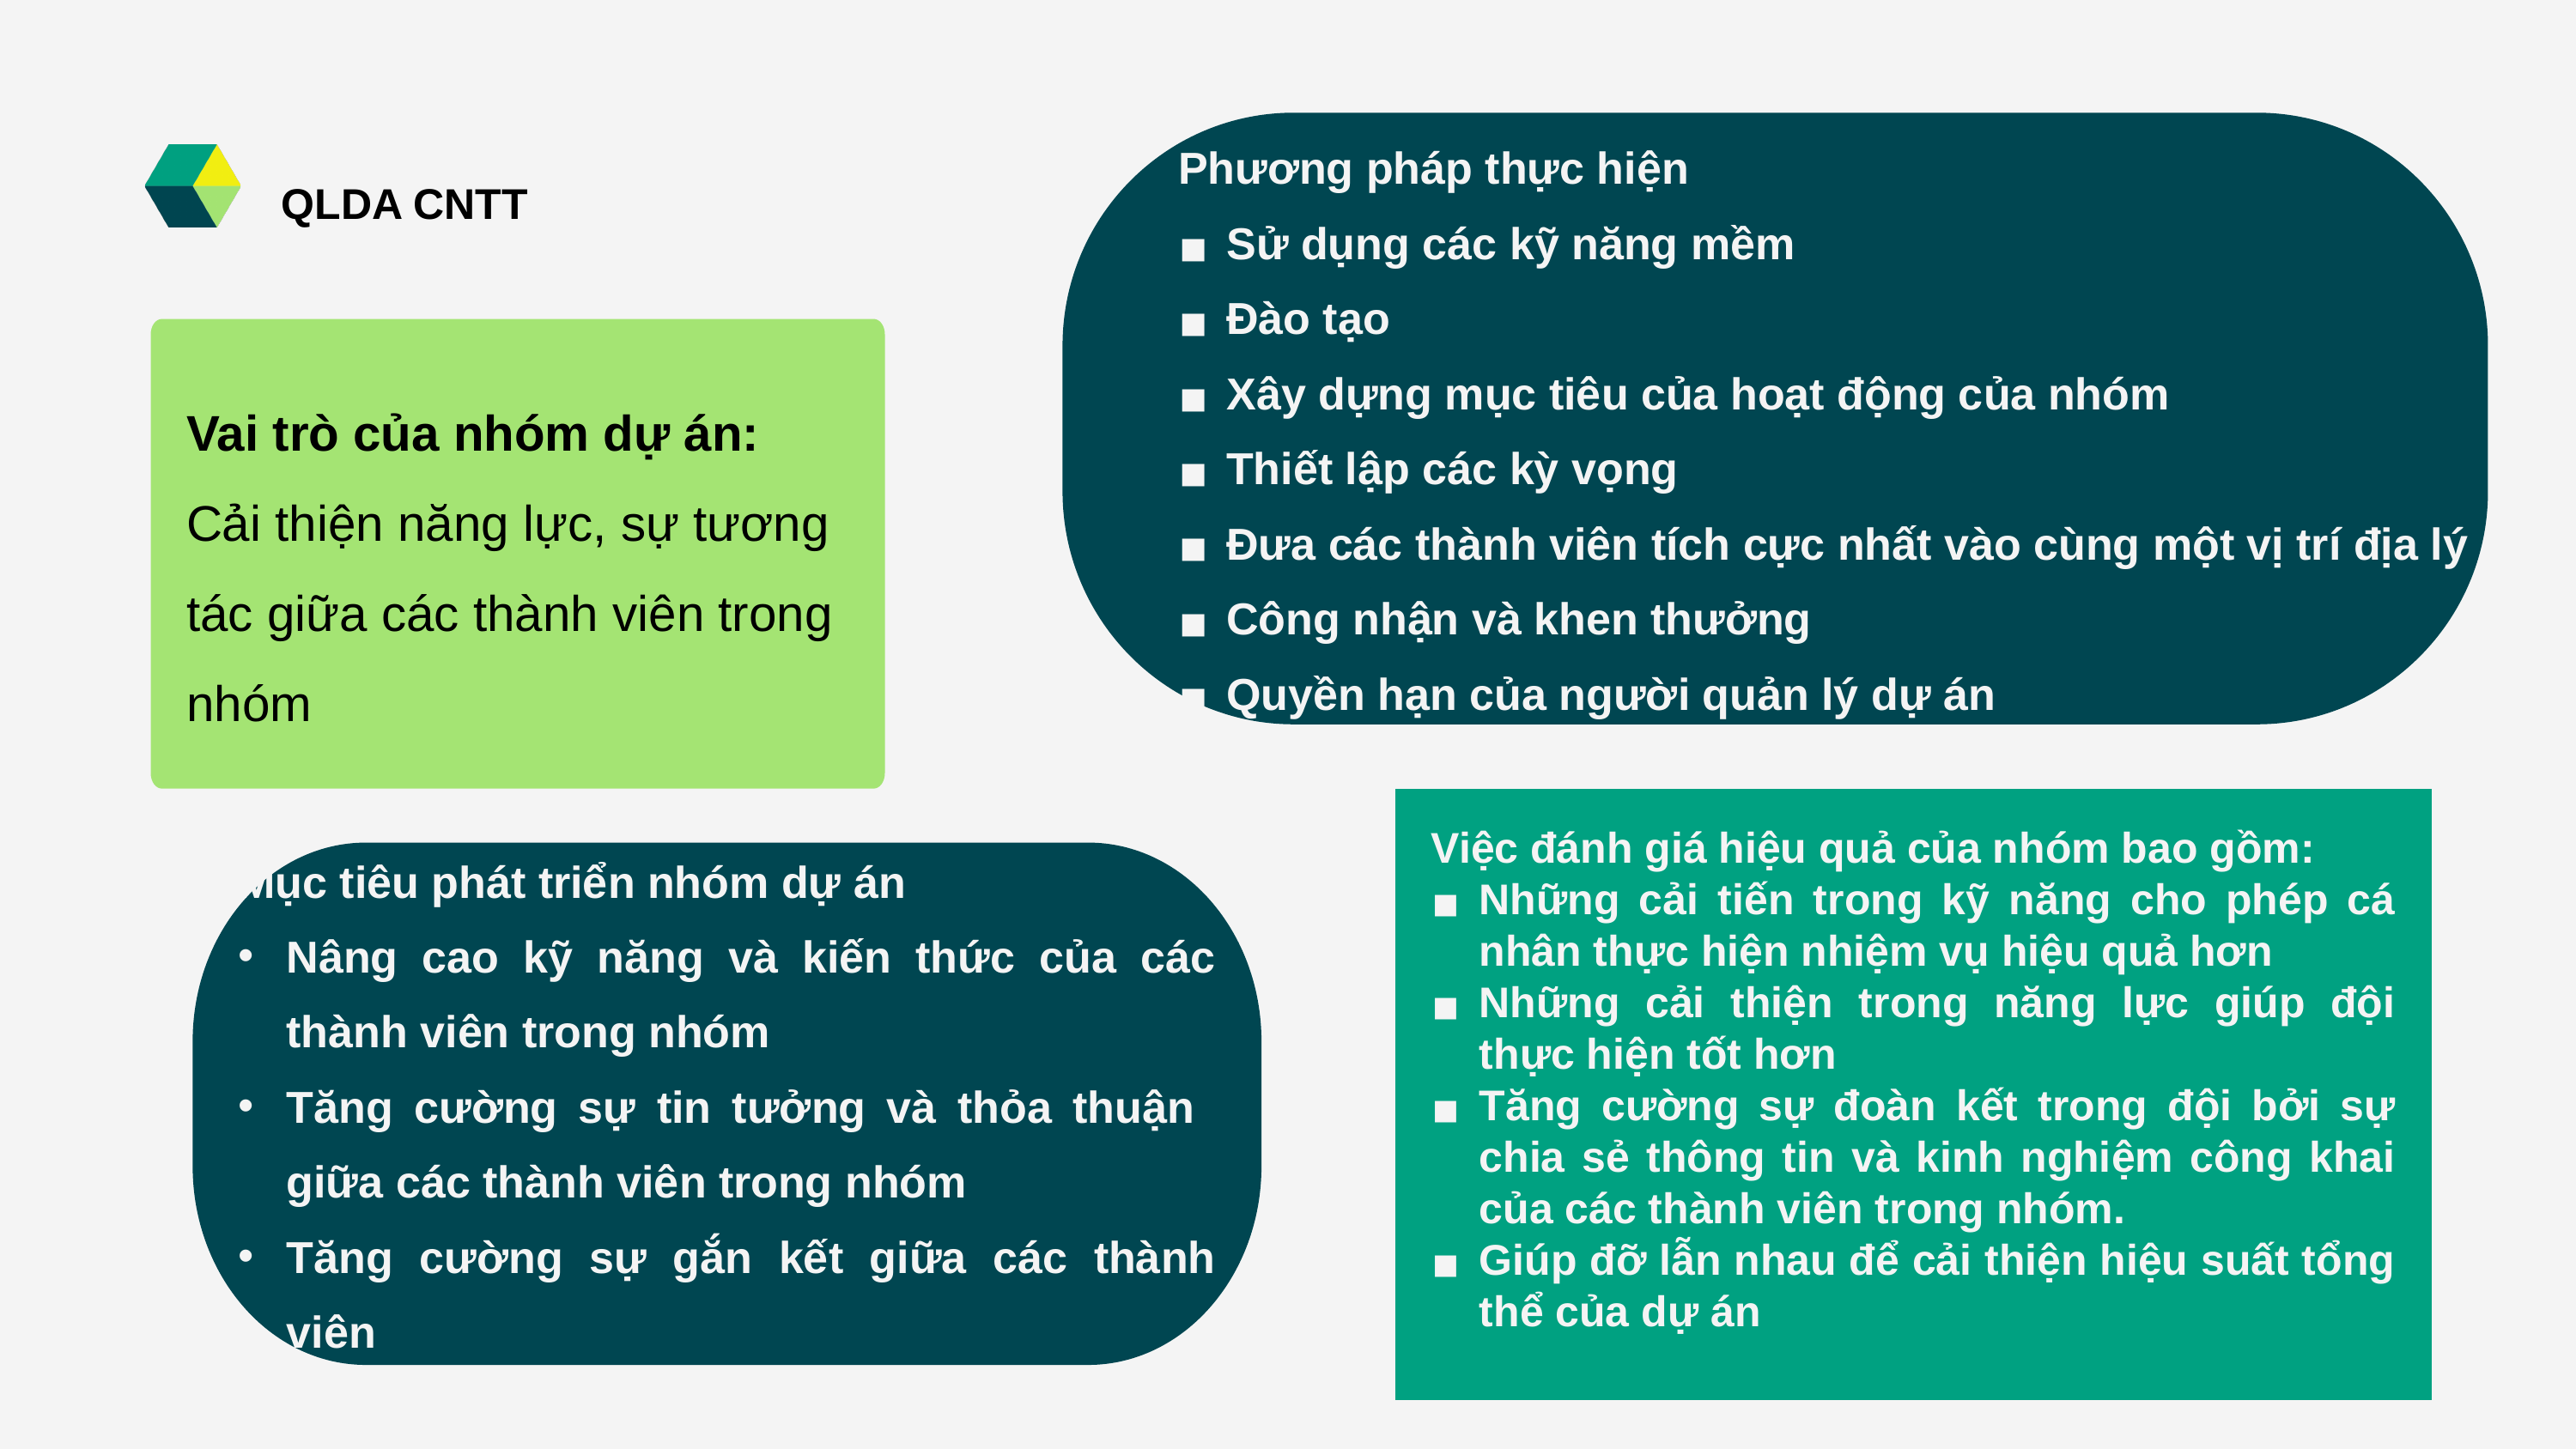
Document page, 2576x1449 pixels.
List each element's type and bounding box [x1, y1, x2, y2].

text_box [192, 767, 1262, 1422]
text_box [150, 312, 942, 789]
text_box [1394, 755, 2433, 1401]
text_box [1062, 112, 2519, 724]
text_box [144, 144, 738, 228]
